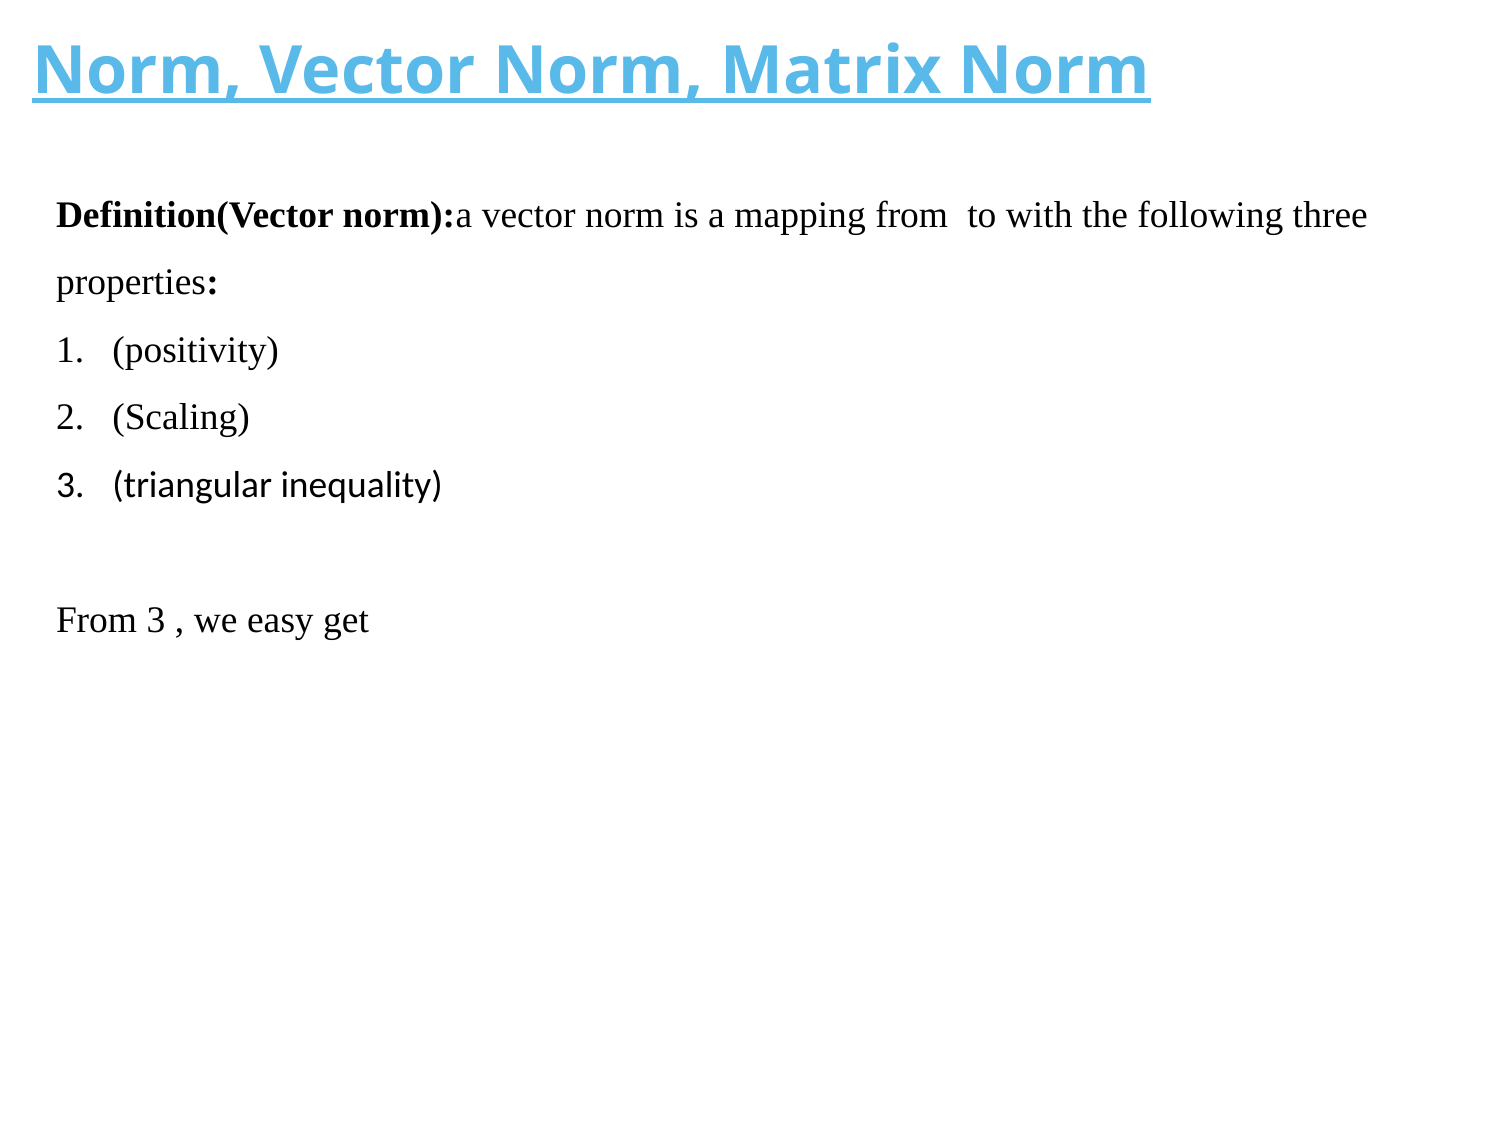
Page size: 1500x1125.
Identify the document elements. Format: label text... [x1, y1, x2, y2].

text_box Norm, Vector Norm, Matrix Norm [17, 19, 1500, 114]
